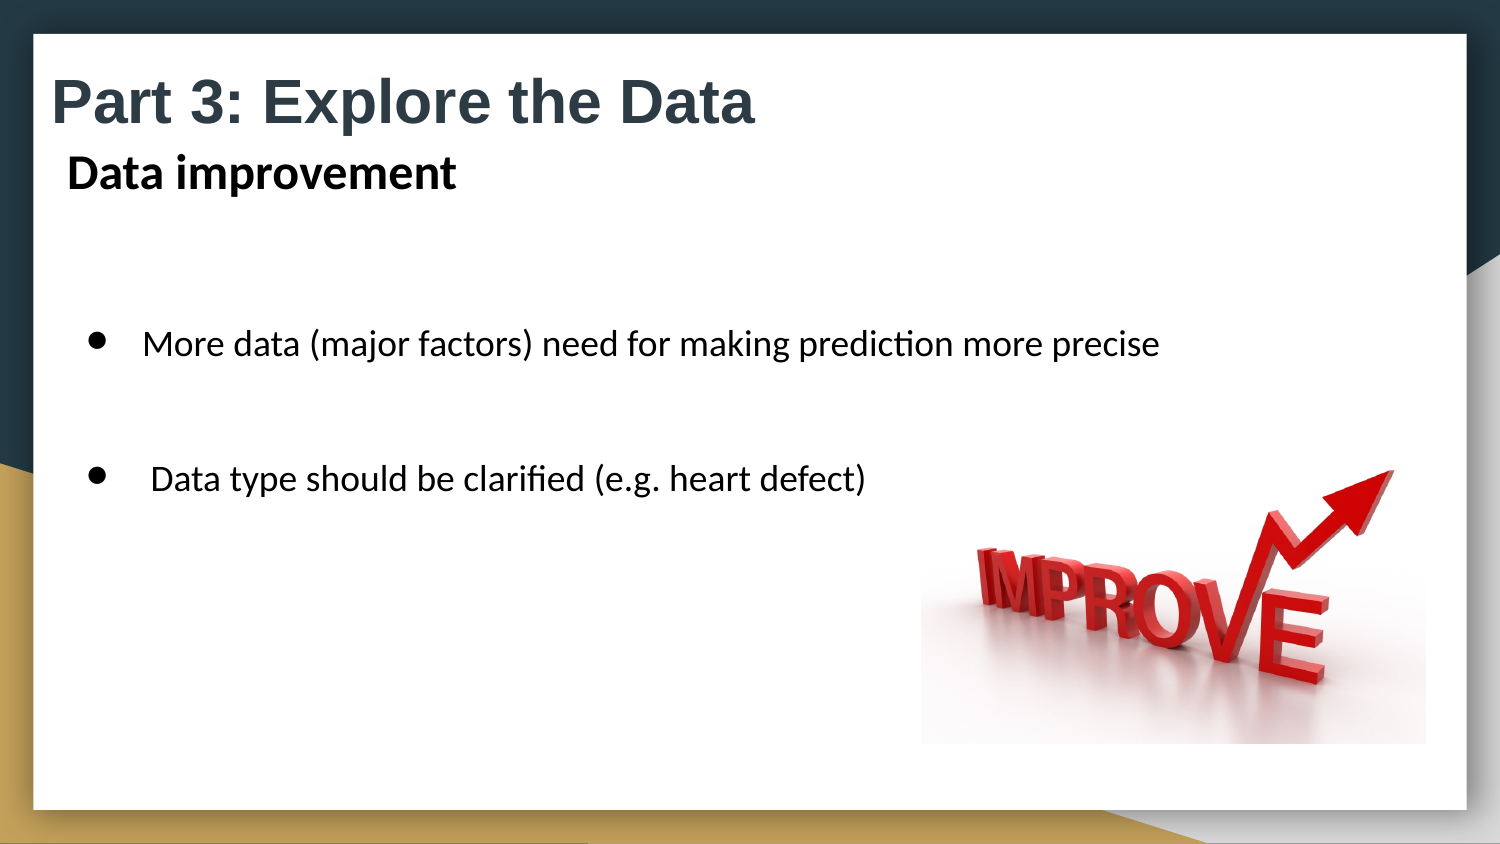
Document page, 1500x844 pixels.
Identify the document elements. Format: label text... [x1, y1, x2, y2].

picture [920, 440, 1426, 744]
text_box Data improvement More data (major factors) need for making prediction more precise Data type should be clarified (e.g. heart defect) [52, 124, 1426, 792]
list Part 3: Explore the Data [36, 35, 1464, 125]
